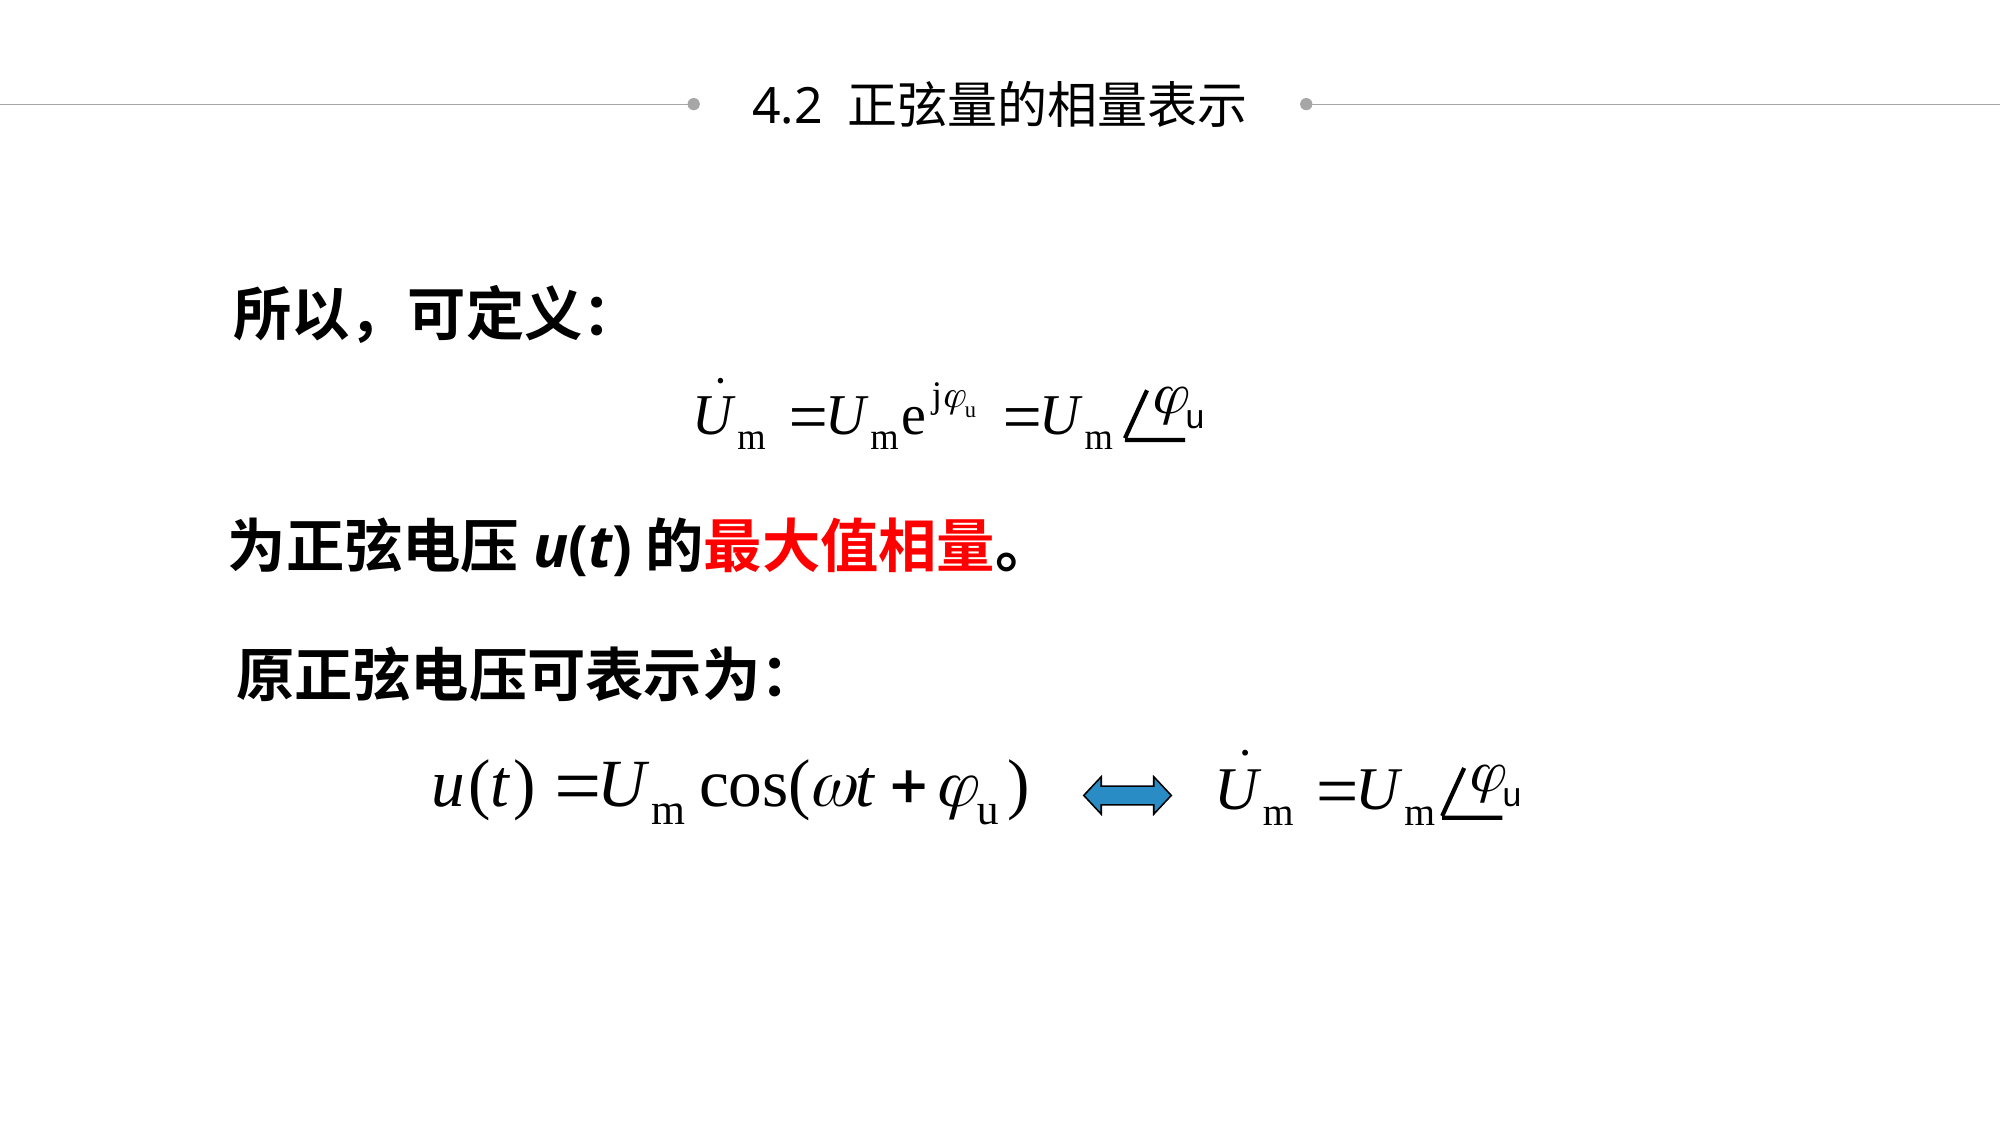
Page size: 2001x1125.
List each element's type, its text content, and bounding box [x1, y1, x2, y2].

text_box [1208, 730, 1555, 840]
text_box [421, 739, 1047, 841]
text_box [1083, 776, 1172, 815]
text_box 所以，可定义： [151, 269, 656, 355]
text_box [687, 352, 1238, 464]
text_box 4.2 正弦量的相量表示 [737, 66, 1263, 141]
text_box 原正弦电压可表示为： [154, 631, 847, 716]
text_box 为正弦电压u(t)的最大值相量。 [146, 501, 1082, 587]
